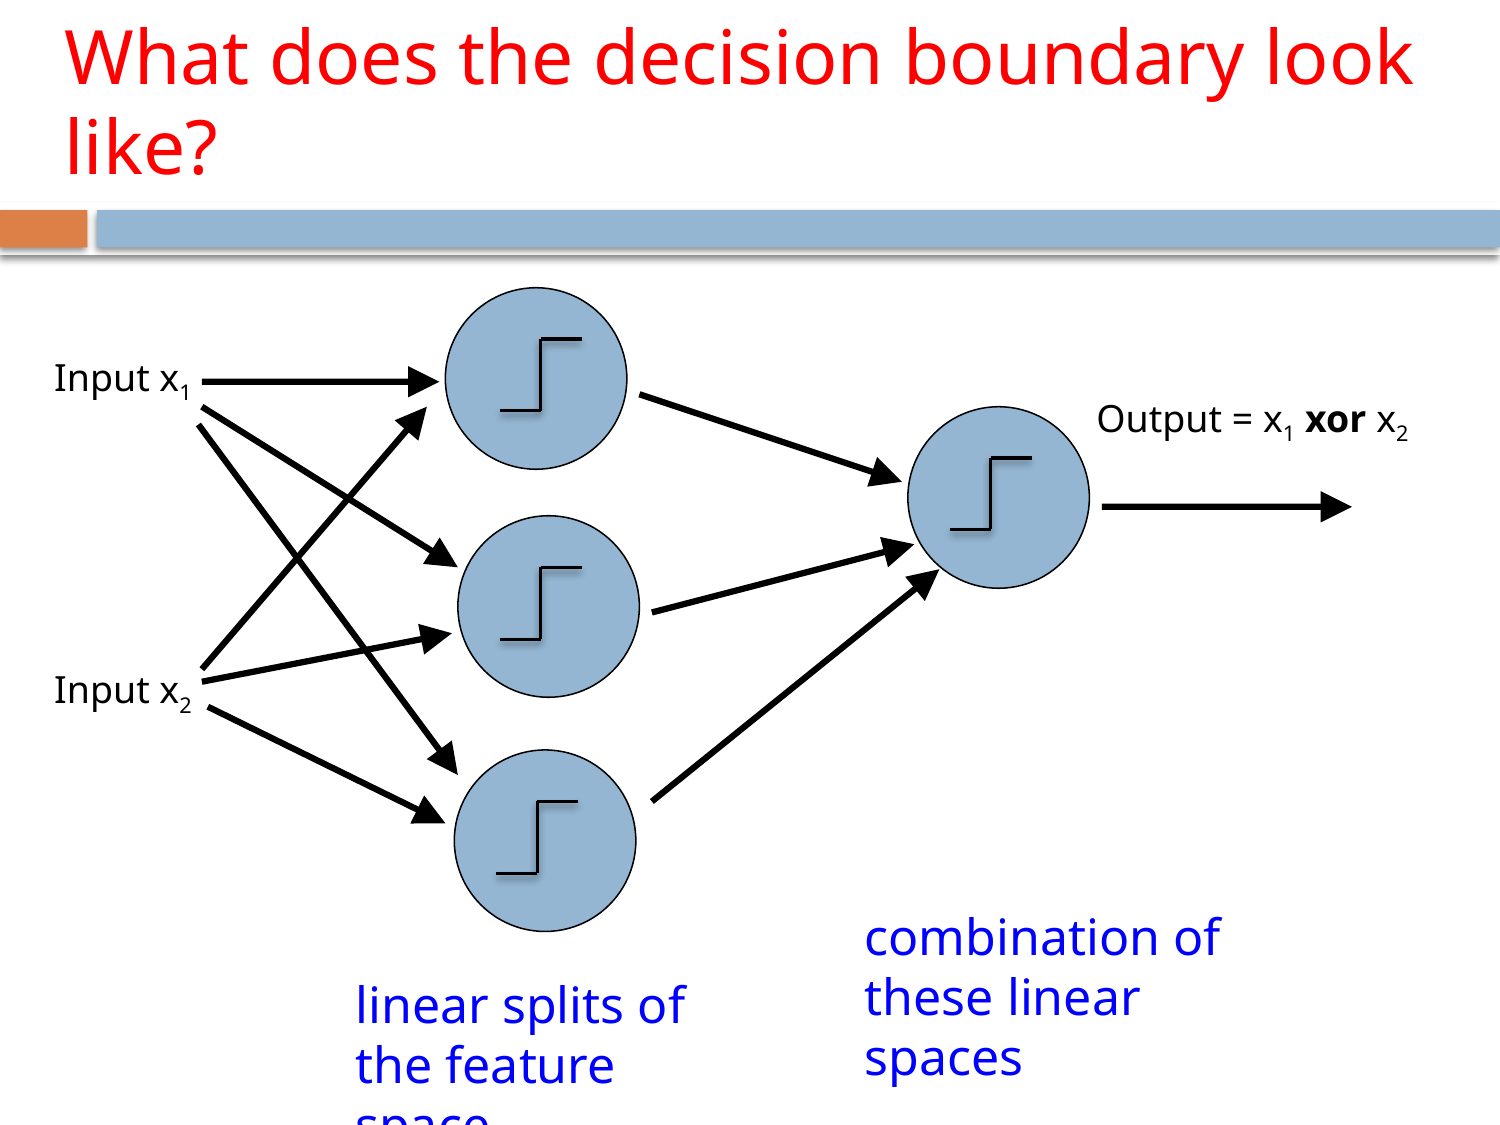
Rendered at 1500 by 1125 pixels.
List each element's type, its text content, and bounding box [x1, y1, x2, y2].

text_box combination of these linear spaces [849, 898, 1257, 1094]
text_box Input x2 [39, 659, 227, 725]
text_box [207, 706, 446, 824]
text_box [198, 424, 458, 775]
text_box [297, 406, 427, 558]
text_box [348, 498, 458, 568]
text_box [499, 338, 582, 412]
text_box [454, 749, 636, 932]
text_box [445, 287, 627, 470]
text_box [639, 394, 902, 485]
text_box [651, 539, 915, 613]
text_box [457, 515, 640, 698]
text_box linear splits of the feature space [340, 966, 748, 1125]
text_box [949, 457, 1032, 531]
title What does the decision boundary look like? [50, 0, 1460, 213]
text_box [366, 627, 452, 650]
text_box Output = x1 xor x2 [1081, 387, 1424, 454]
text_box [907, 406, 1090, 589]
text_box [201, 371, 440, 393]
text_box Input x1 [39, 346, 227, 413]
text_box [1101, 496, 1352, 518]
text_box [496, 801, 579, 874]
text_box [499, 566, 582, 640]
text_box [651, 569, 940, 802]
